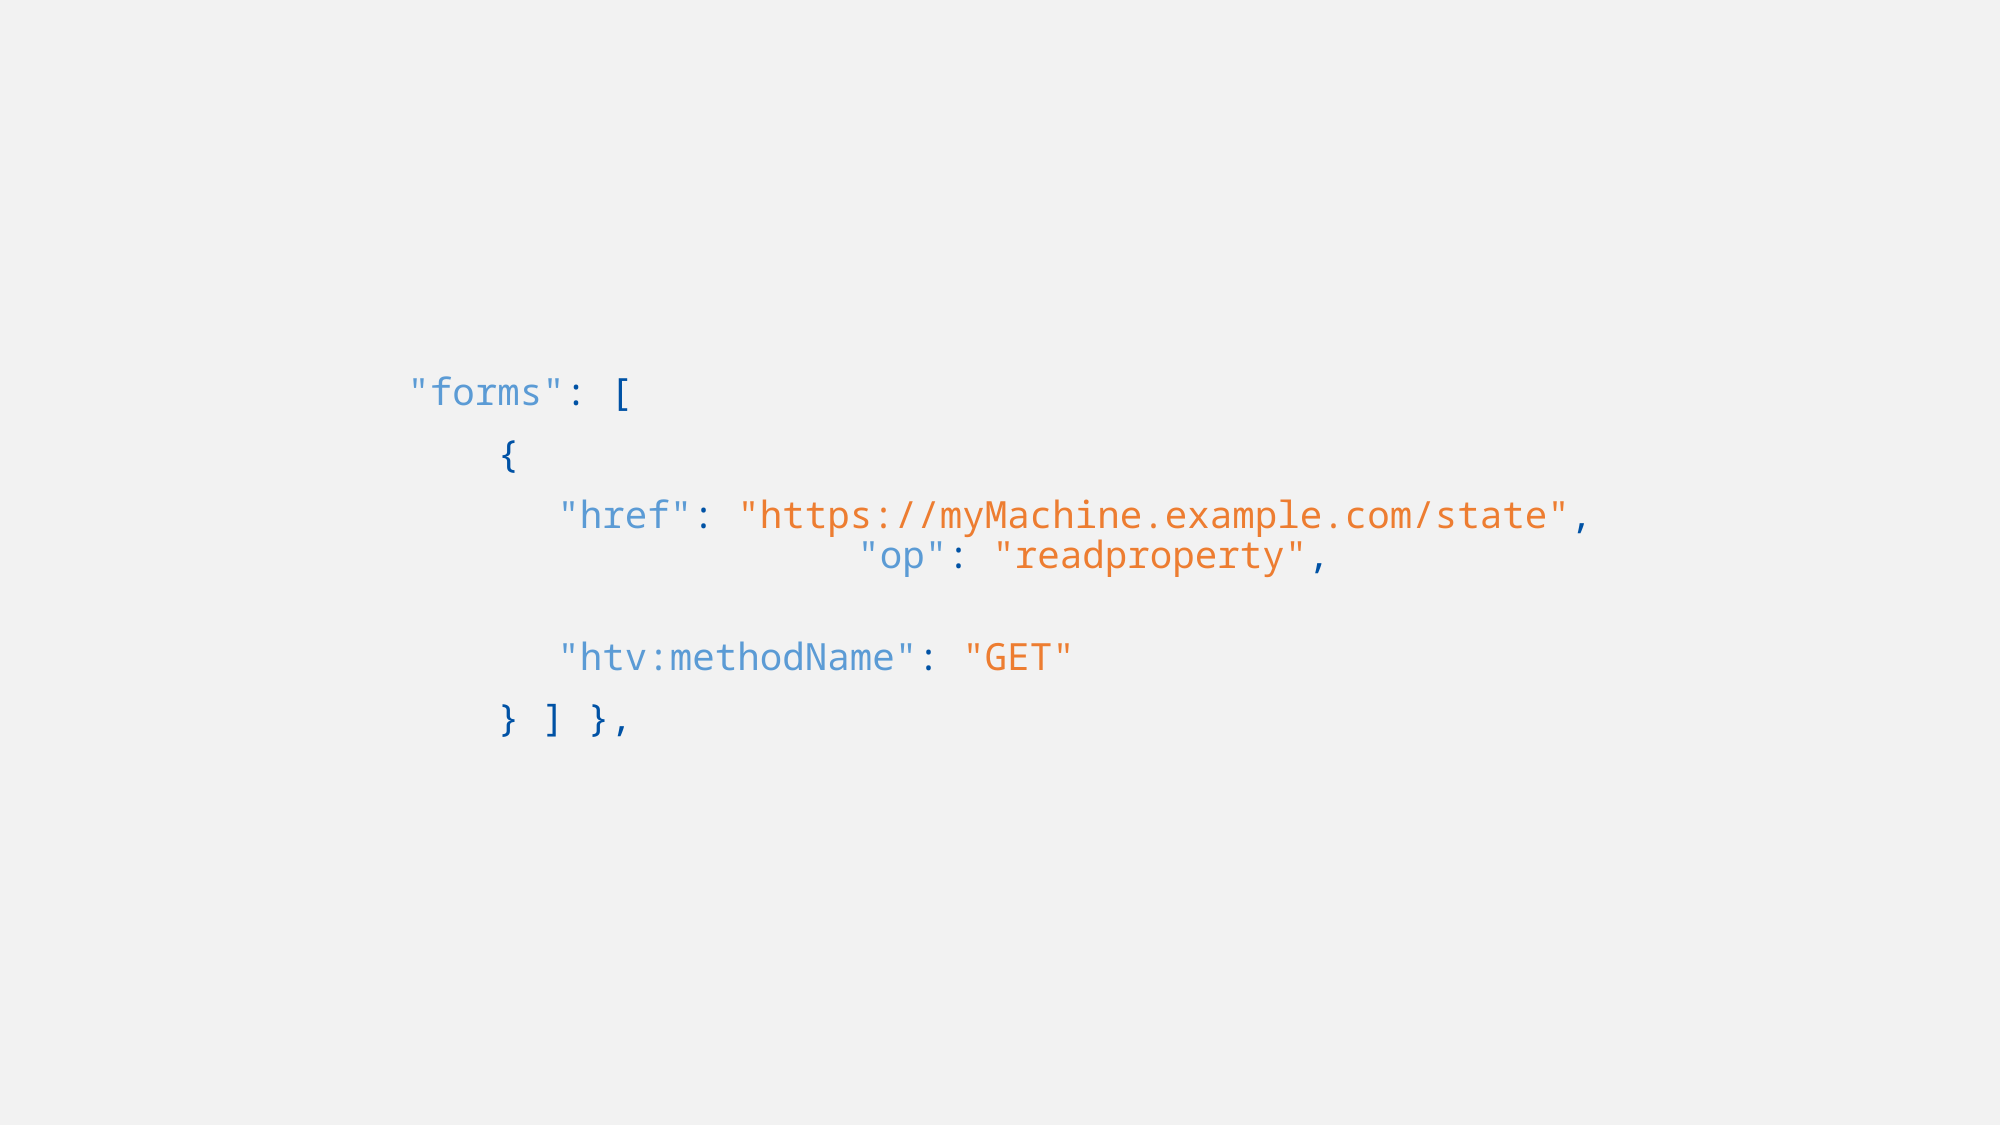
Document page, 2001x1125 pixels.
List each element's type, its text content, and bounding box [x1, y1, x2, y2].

list "forms": [ { "href": "https://myMachine.example.com/state", "op": "readproperty", "htv:methodName": "GET" } ] }, [392, 365, 1608, 760]
